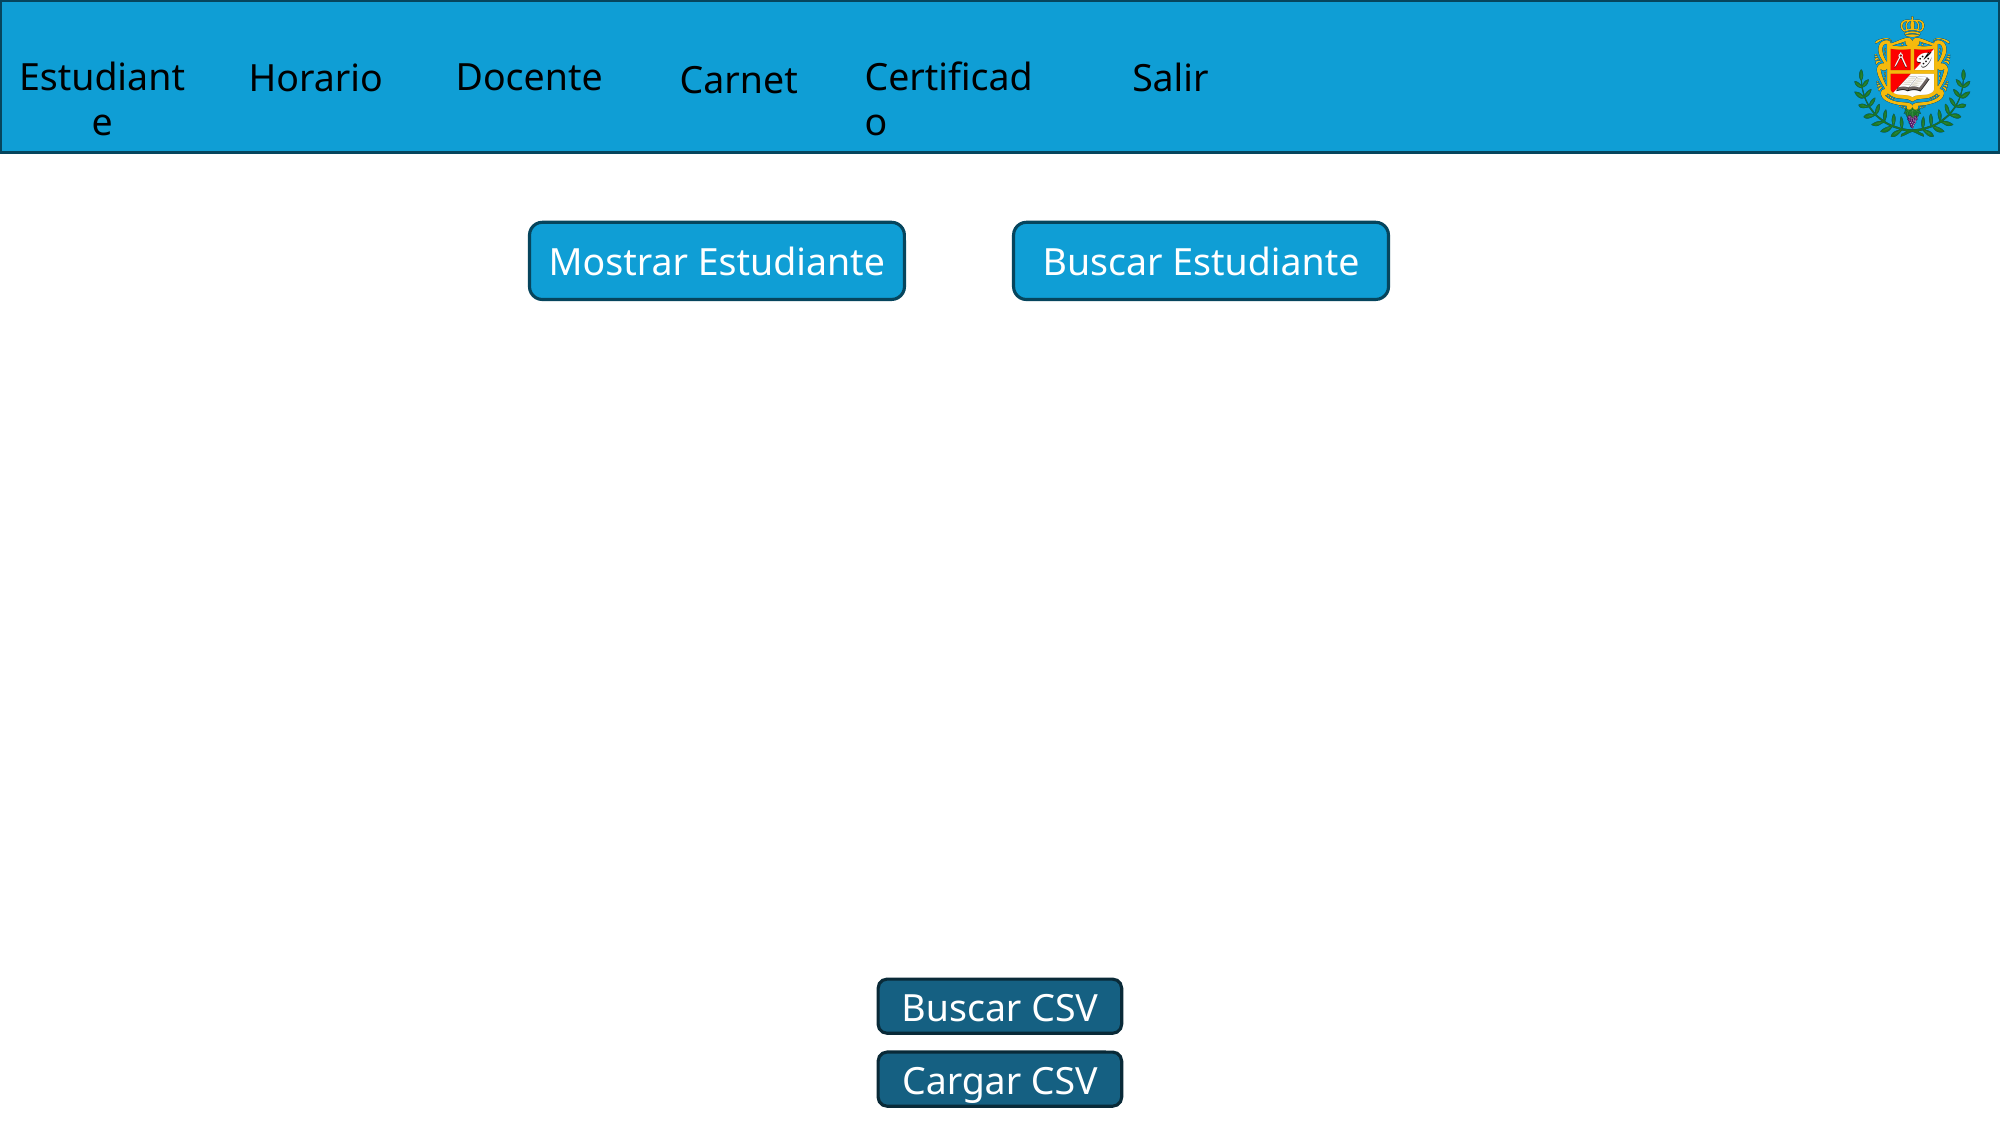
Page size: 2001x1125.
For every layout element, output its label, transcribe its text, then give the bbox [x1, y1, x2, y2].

text_box Buscar Estudiante [1011, 220, 1391, 302]
text_box Cargar CSV [876, 1050, 1124, 1108]
text_box Buscar CSV [876, 977, 1124, 1035]
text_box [0, 0, 2000, 153]
text_box Mostrar Estudiante [527, 220, 907, 302]
